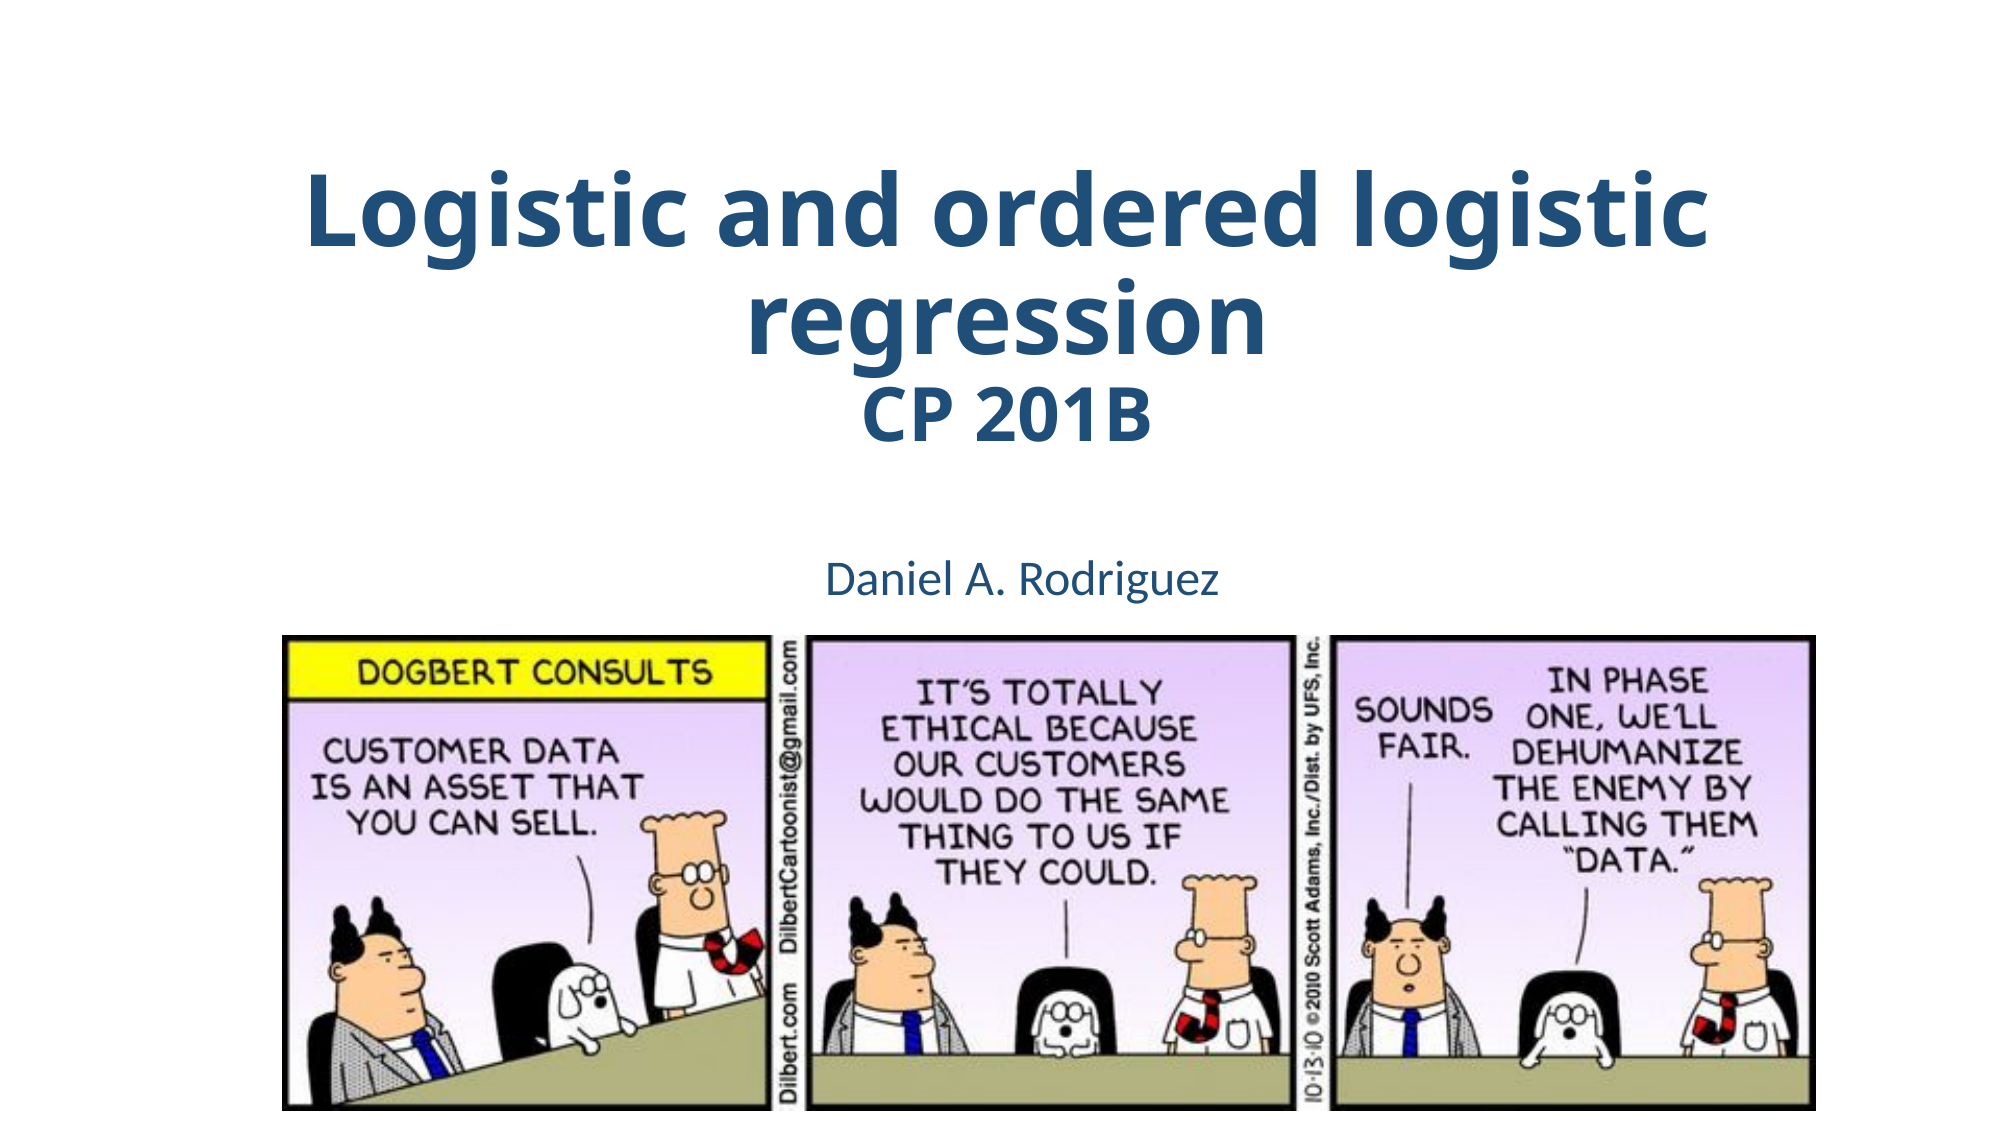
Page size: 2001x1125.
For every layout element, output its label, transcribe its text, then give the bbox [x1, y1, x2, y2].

subtitle Daniel A. Rodriguez [272, 544, 1773, 817]
picture [282, 635, 1816, 1111]
title Logistic and ordered logistic regression CP 201B [163, 214, 1851, 465]
